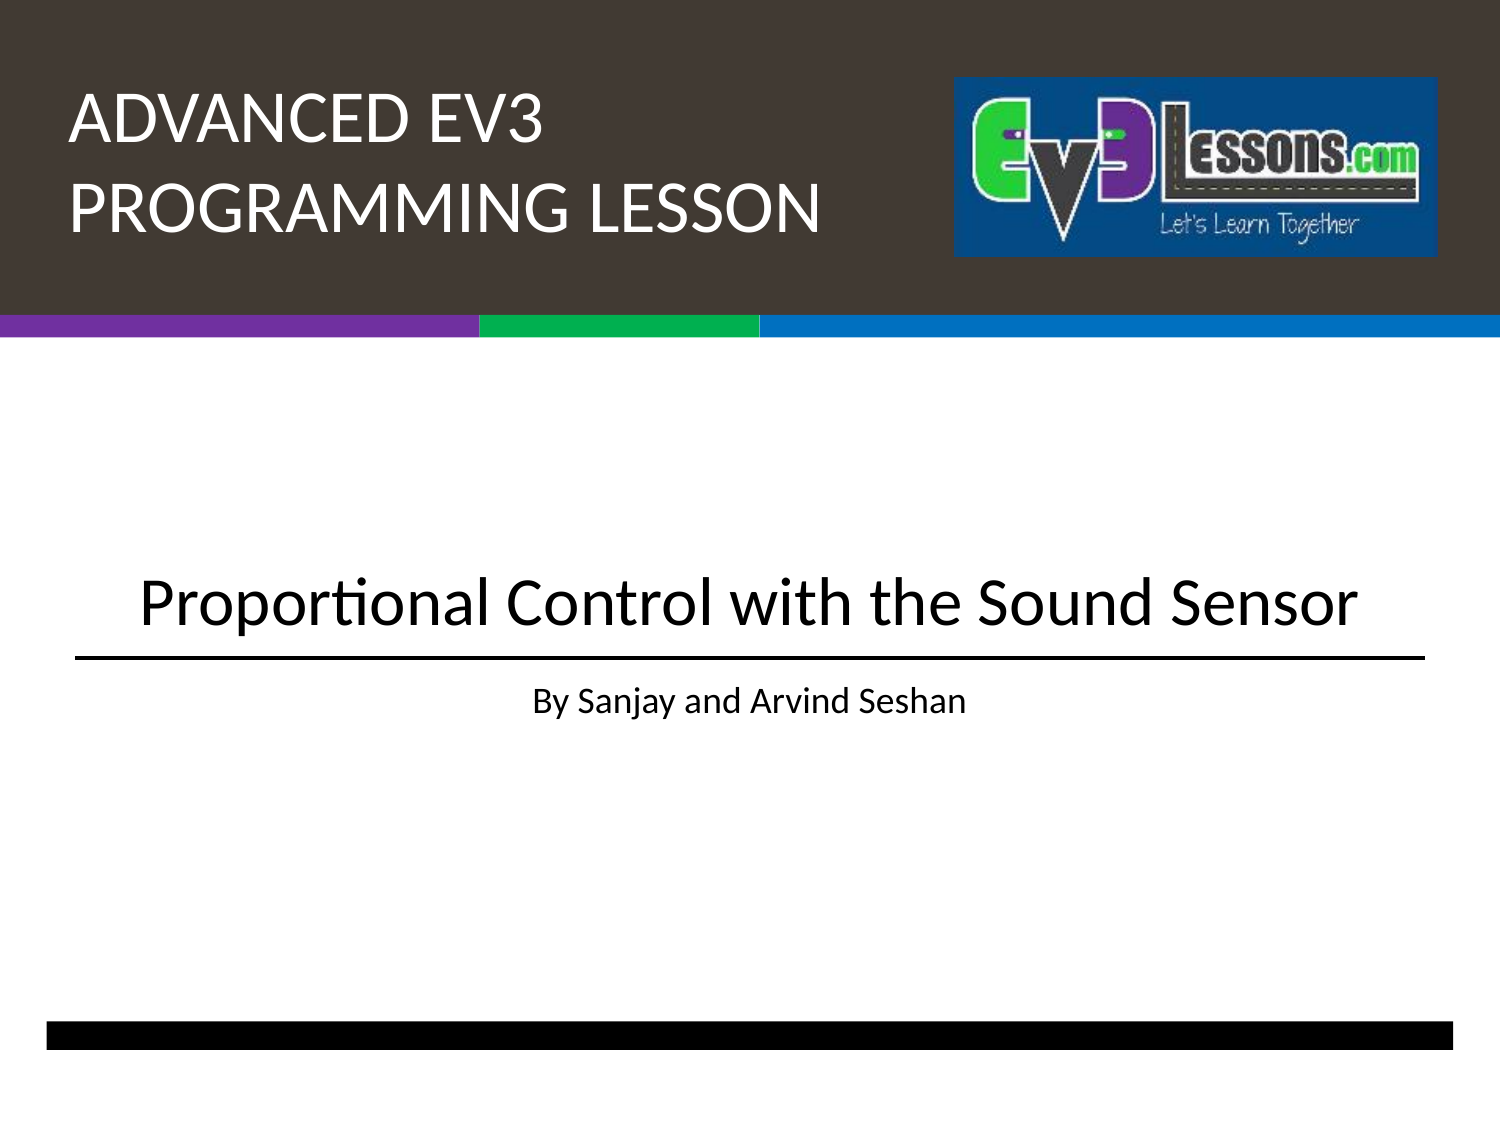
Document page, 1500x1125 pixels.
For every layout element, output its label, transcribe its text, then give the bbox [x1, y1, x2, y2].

title Proportional Control with the Sound Sensor [75, 468, 1425, 647]
picture [954, 77, 1438, 257]
subtitle By Sanjay and Arvind Seshan [75, 668, 1425, 748]
